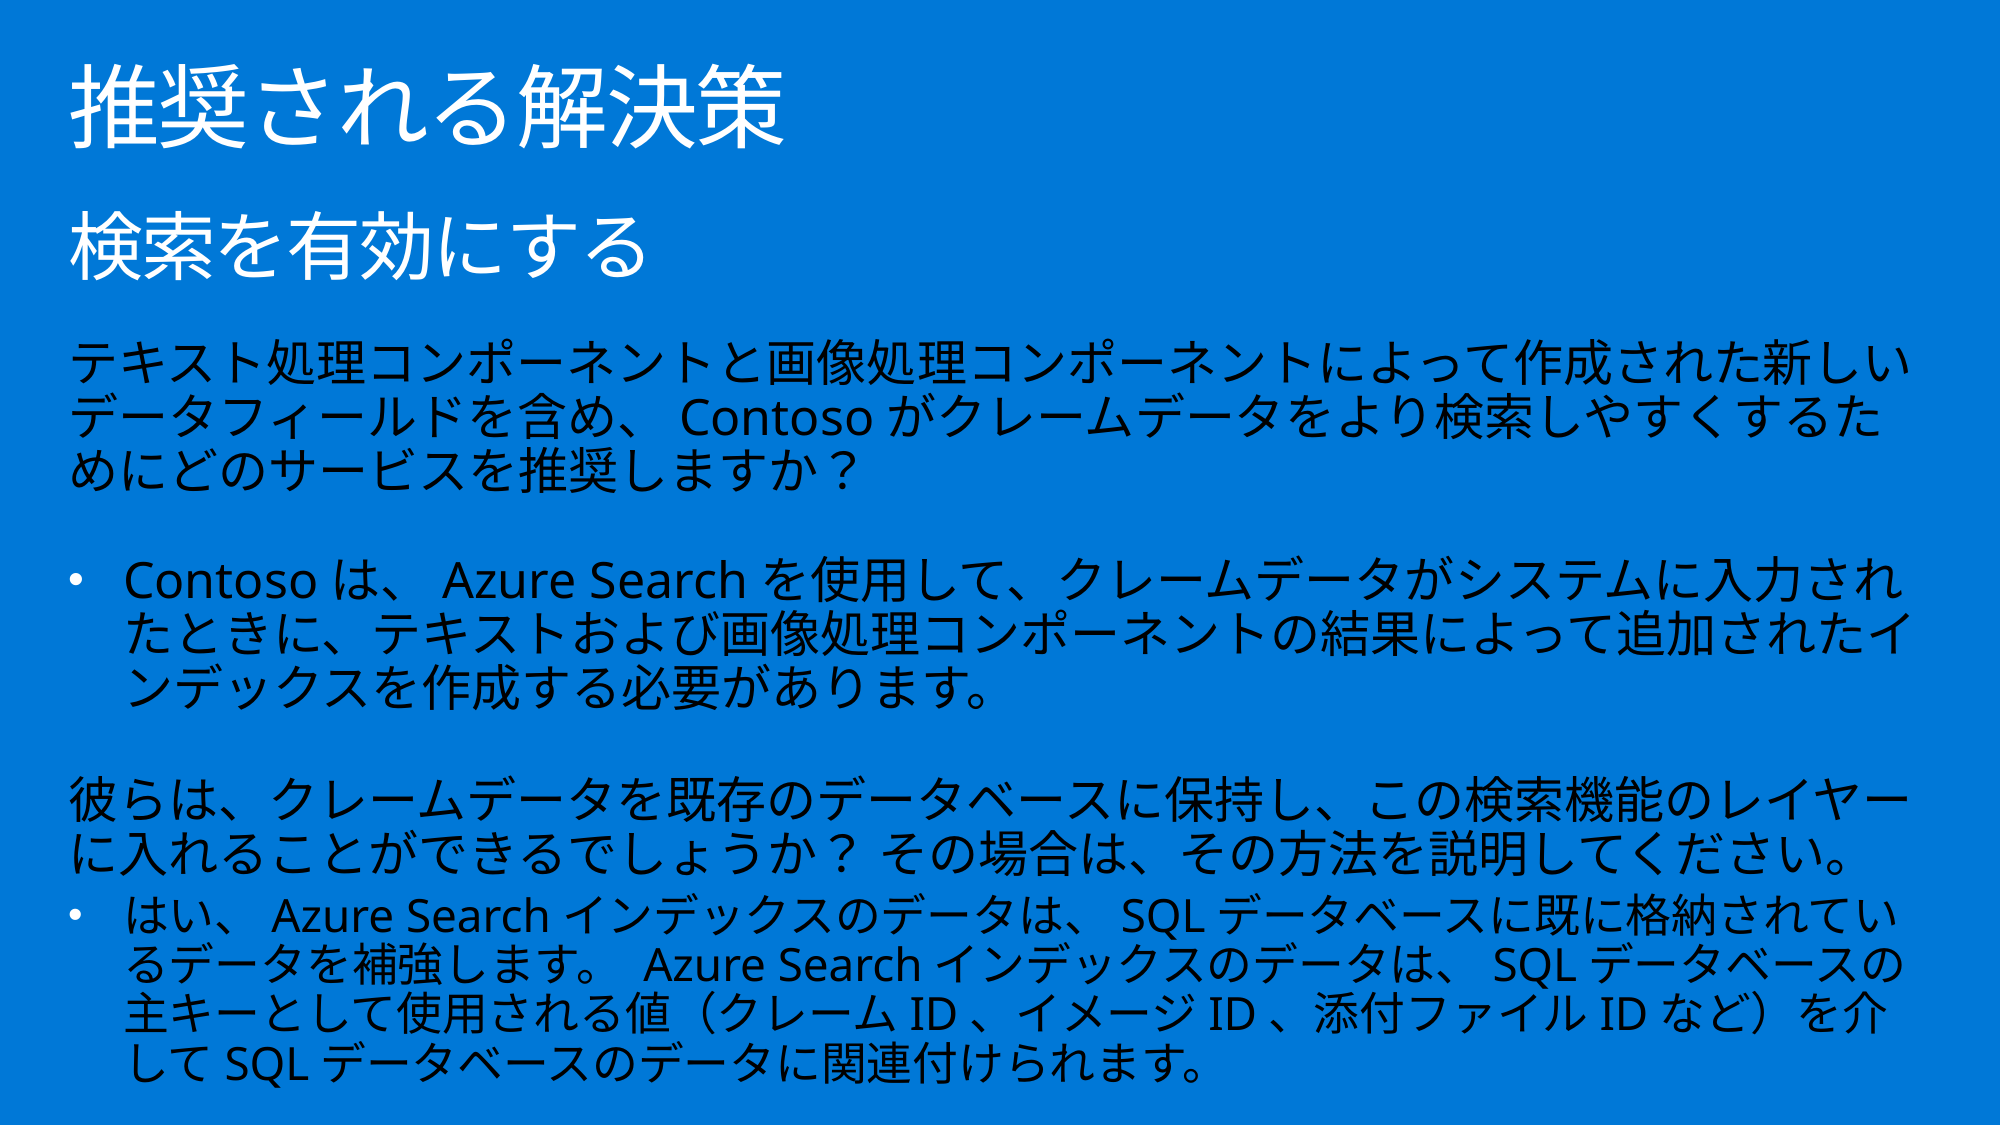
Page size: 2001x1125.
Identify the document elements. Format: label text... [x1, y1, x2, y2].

list テキスト処理コンポーネントと画像処理コンポーネントによって作成された新しいデータフィールドを含め、Contosoがクレームデータをより検索しやすくするためにどのサービスを推奨しますか？ Contosoは、Azure Searchを使用して、クレームデータがシステムに入力されたときに、テキストおよび画像処理コンポーネントの結果によって追加されたインデックスを作成する必要があります。 彼らは、クレームデータを既存のデータベースに保持し、この検索機能のレイヤーに入れることができるでしょうか？ その場合は、その方法を説明してください。 はい、Azure Searchインデックスのデータは、SQLデータベースに既に格納されているデータを補強します。 Azure Searchインデックスのデータは、SQLデータベースの主キーとして使用される値（クレームID、イメージID、添付ファイルIDなど）を介してSQLデータベースのデータに関連付けられます。 [44, 323, 1956, 1125]
text_box 検索を有効にする [44, 195, 1957, 343]
title 推奨される解決策 [44, 47, 1957, 195]
